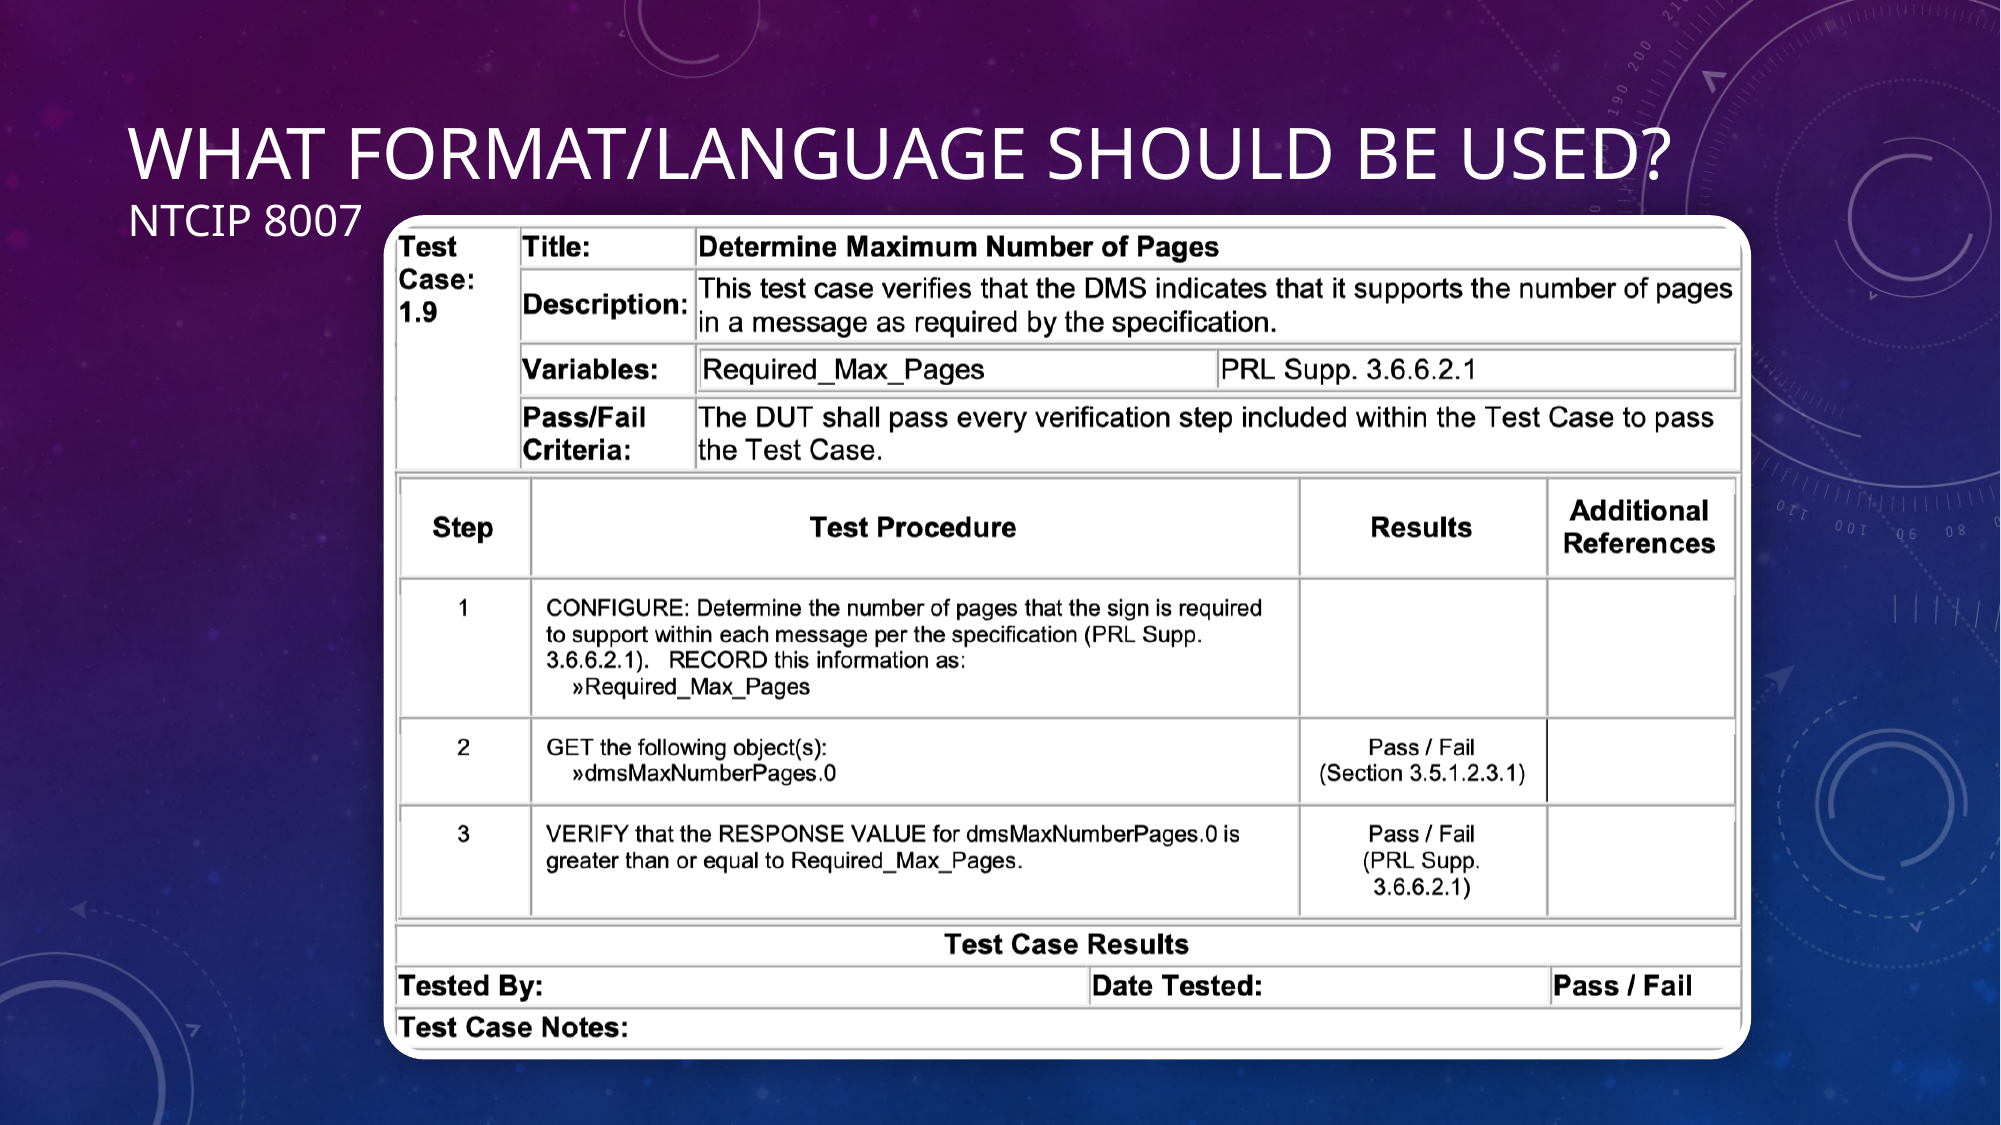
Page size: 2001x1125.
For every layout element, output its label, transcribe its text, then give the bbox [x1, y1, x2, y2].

title What format/language should be used? NTCIP 8007 [112, 99, 1775, 339]
picture [0, 0, 2001, 1125]
